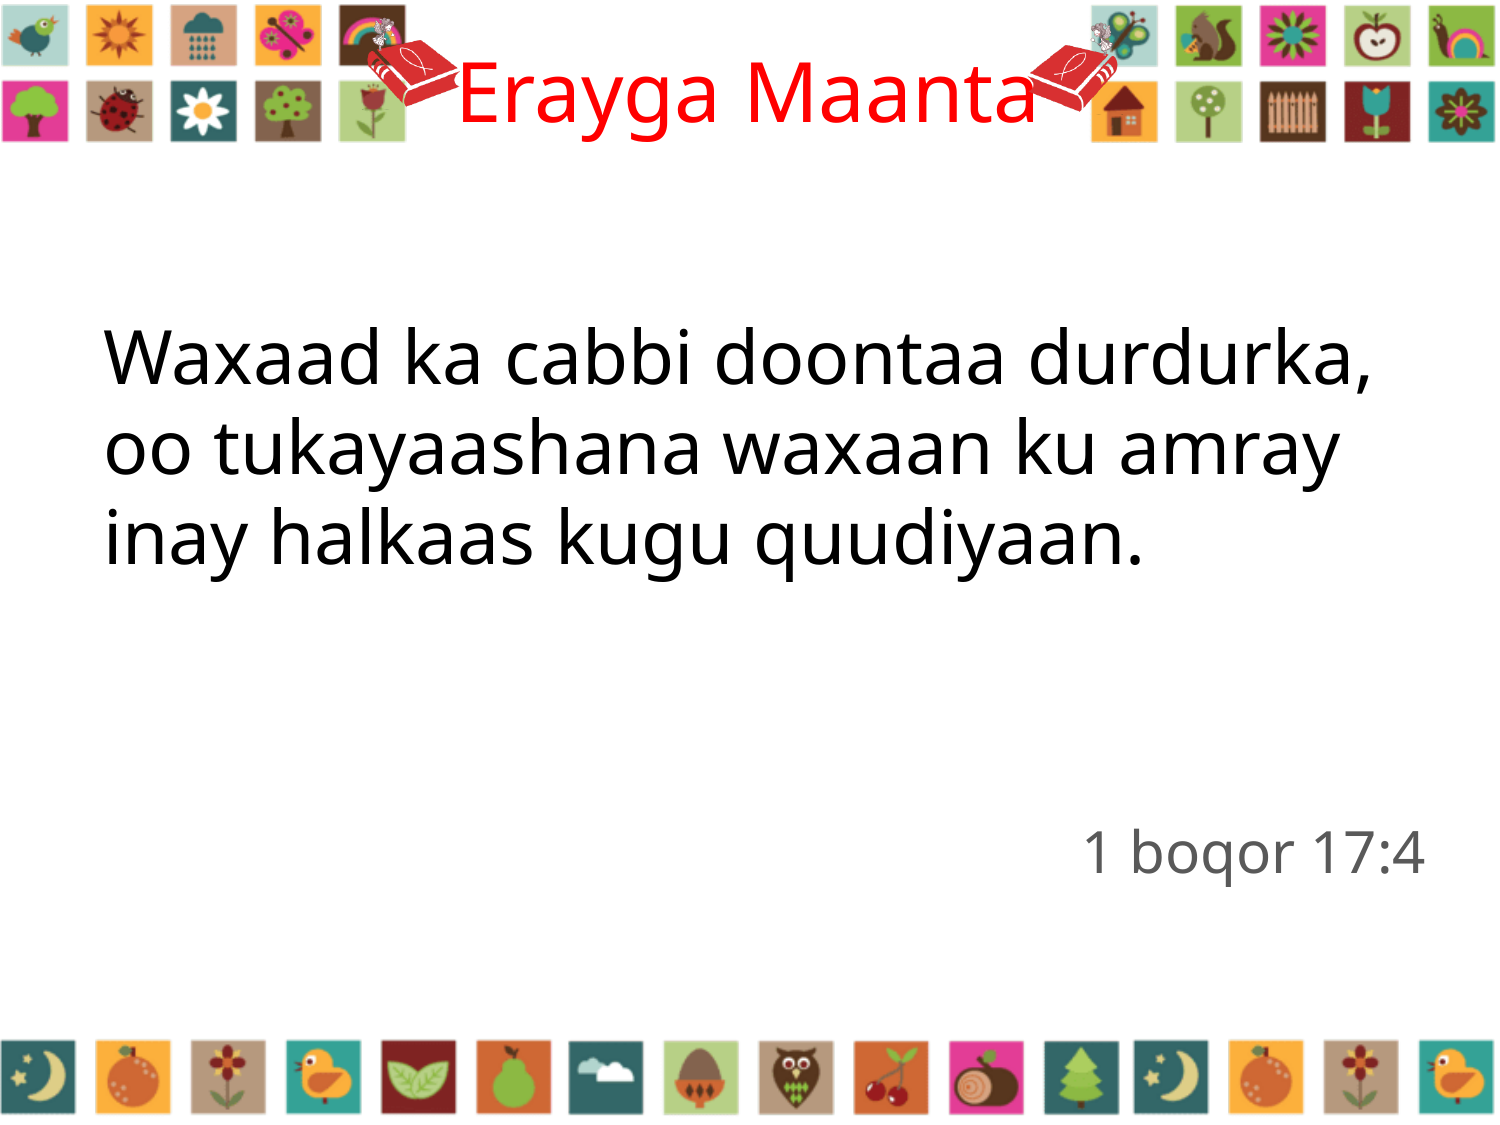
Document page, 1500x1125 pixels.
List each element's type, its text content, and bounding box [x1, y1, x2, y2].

text_box Waxaad ka cabbi doontaa durdurka, oo tukayaashana waxaan ku amray inay halkaas kugu quudiyaan. [88, 302, 1436, 588]
picture [0, 3, 492, 150]
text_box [0, 1028, 1500, 1118]
text_box Erayga Maanta [425, 31, 1078, 147]
picture [996, 3, 1500, 150]
text_box 1 boqor 17:4 [808, 807, 1441, 893]
